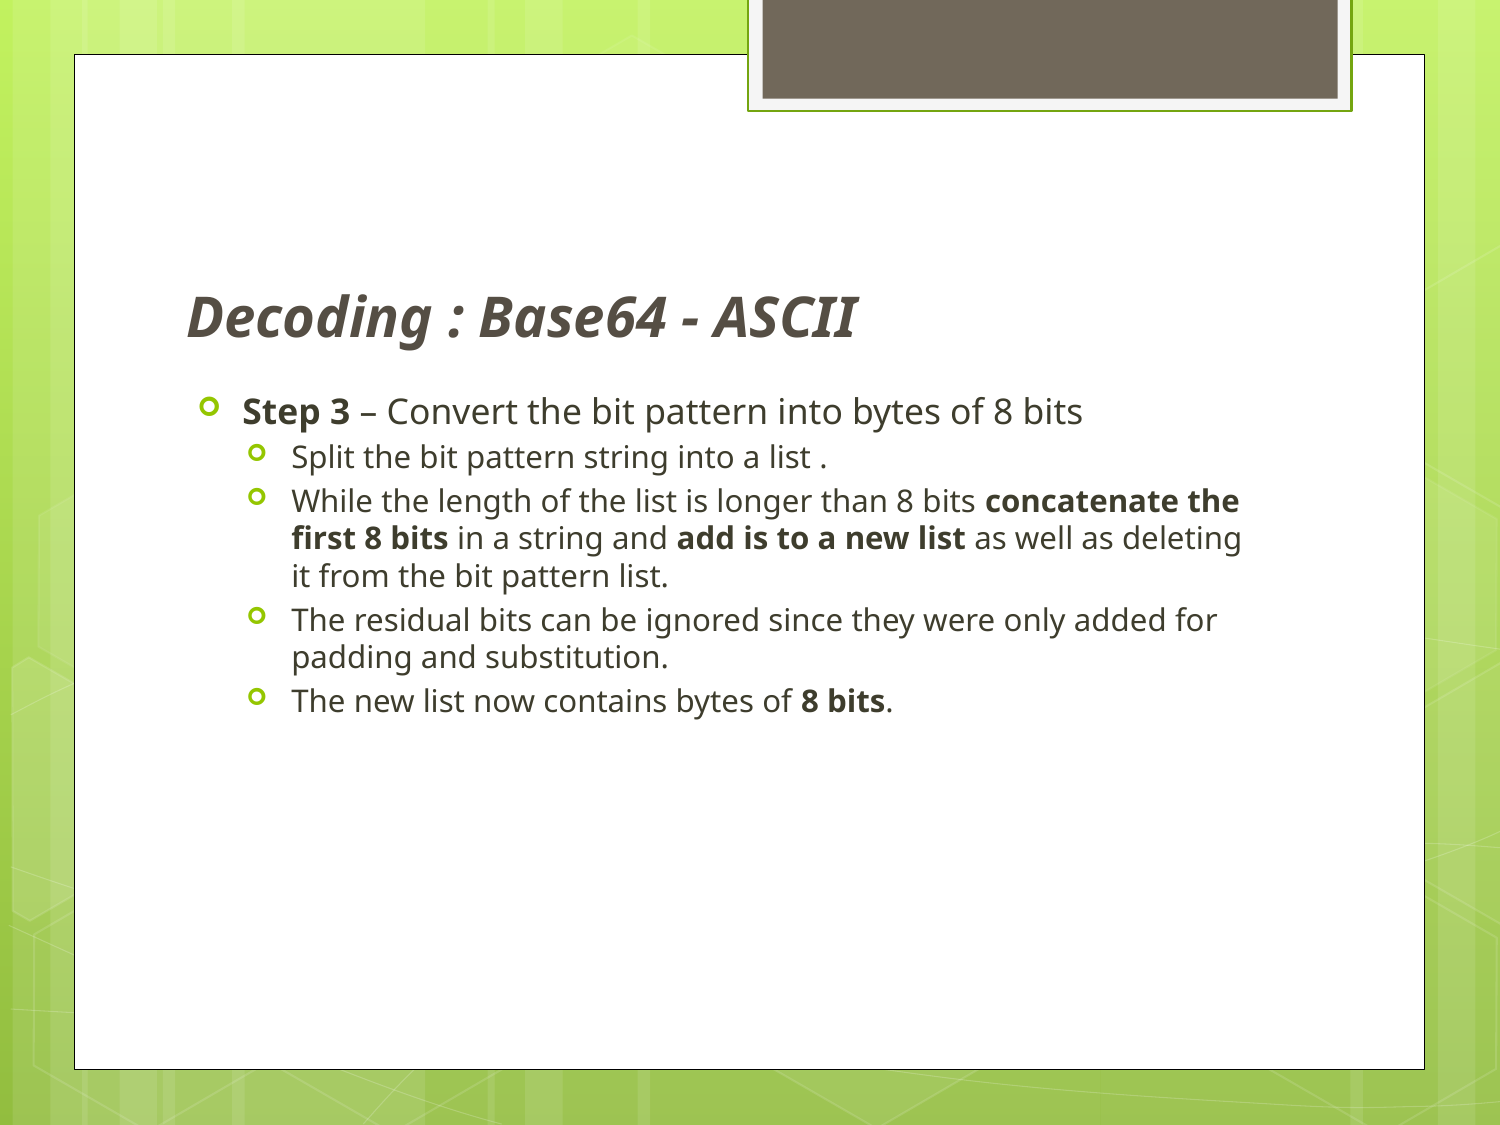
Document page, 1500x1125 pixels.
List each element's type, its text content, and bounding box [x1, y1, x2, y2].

list Step 3 – Convert the bit pattern into bytes of 8 bits Split the bit pattern string into a list . While the length of the list is longer than 8 bits concatenate the first 8 bits in a string and add is to a new list as well as deleting it from the bit pattern list. The residual bits can be ignored since they were only added for padding and substitution. The new list now contains bytes of 8 bits. [171, 381, 1283, 957]
title Decoding : Base64 - ASCII [171, 168, 1324, 357]
